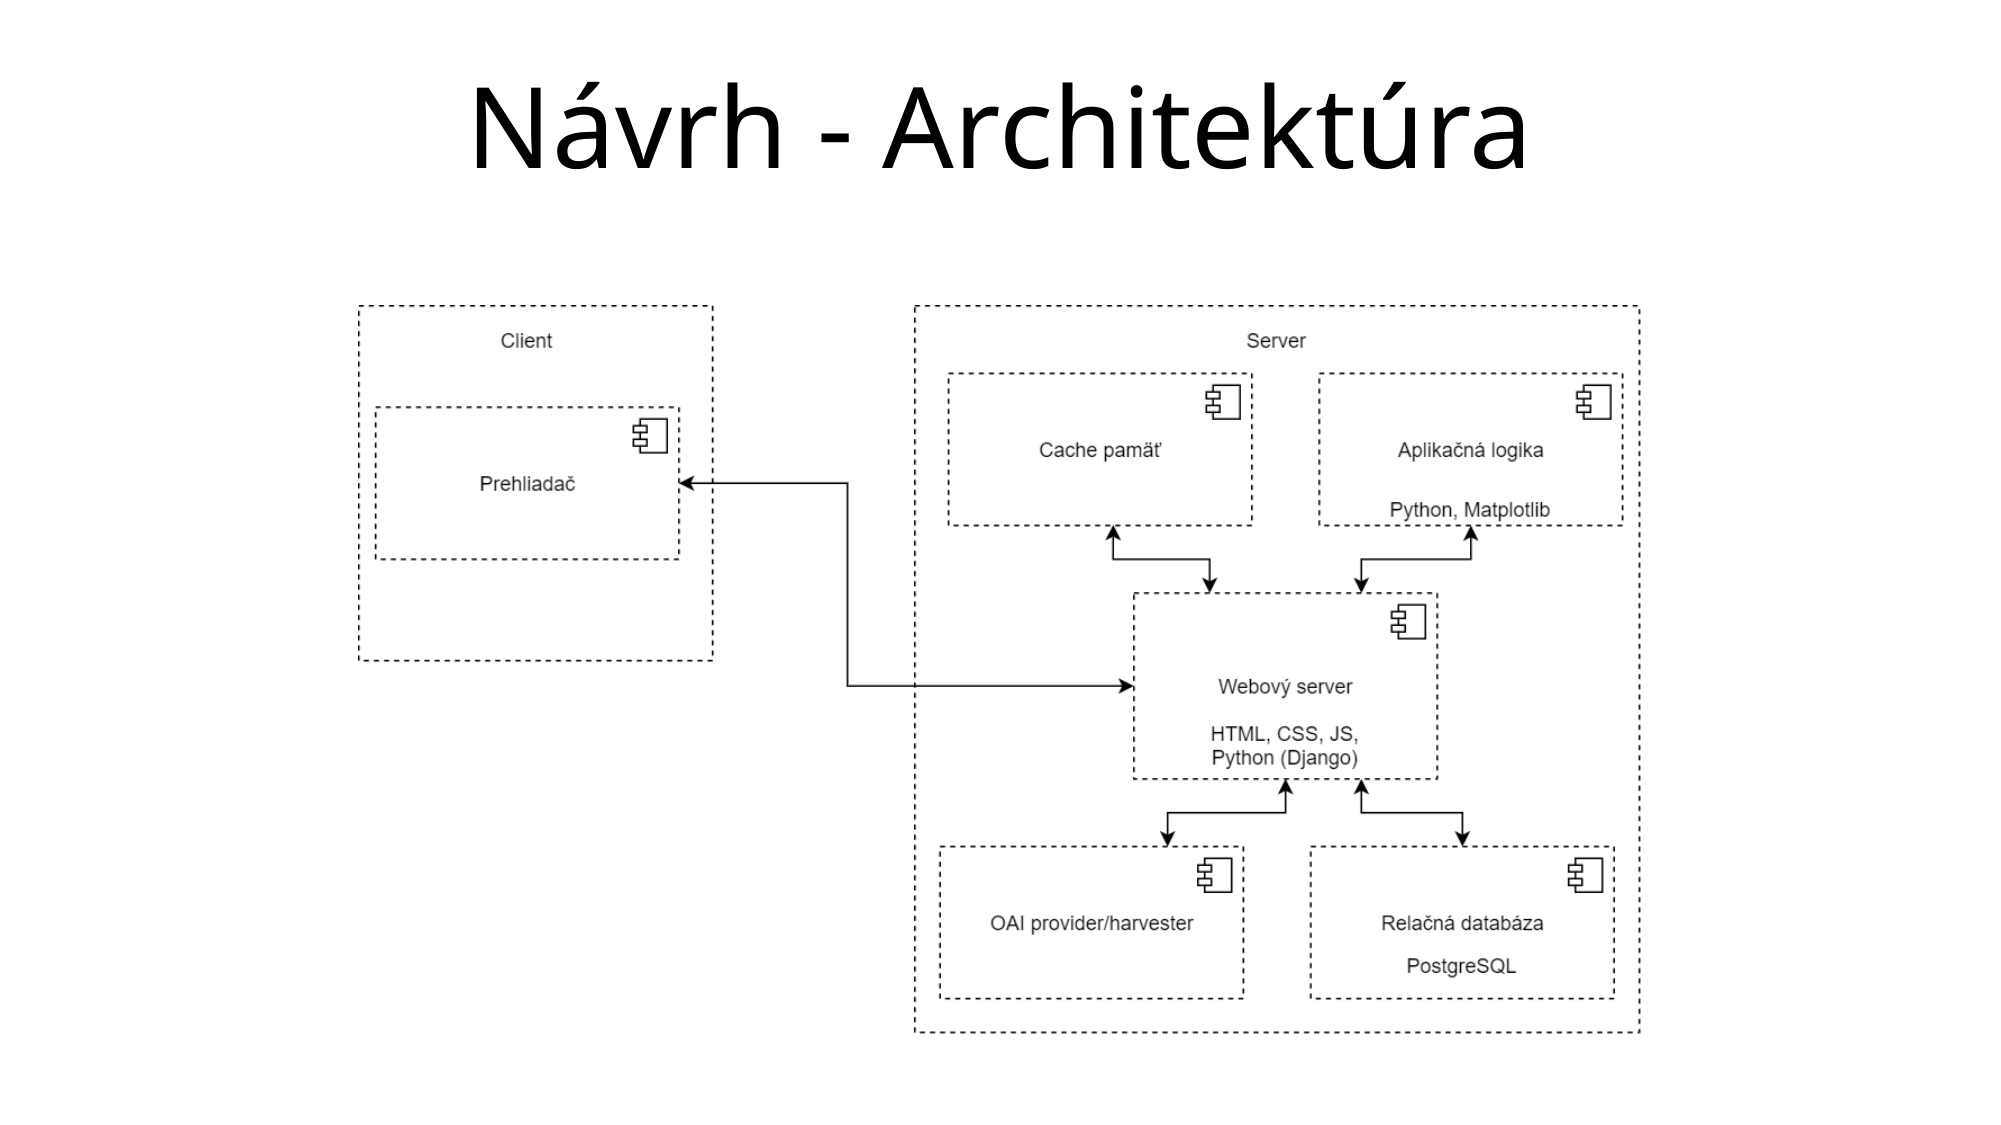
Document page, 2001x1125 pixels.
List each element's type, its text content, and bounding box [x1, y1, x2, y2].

title Návrh - Architektúra [137, 47, 1863, 201]
picture [358, 305, 1642, 1035]
